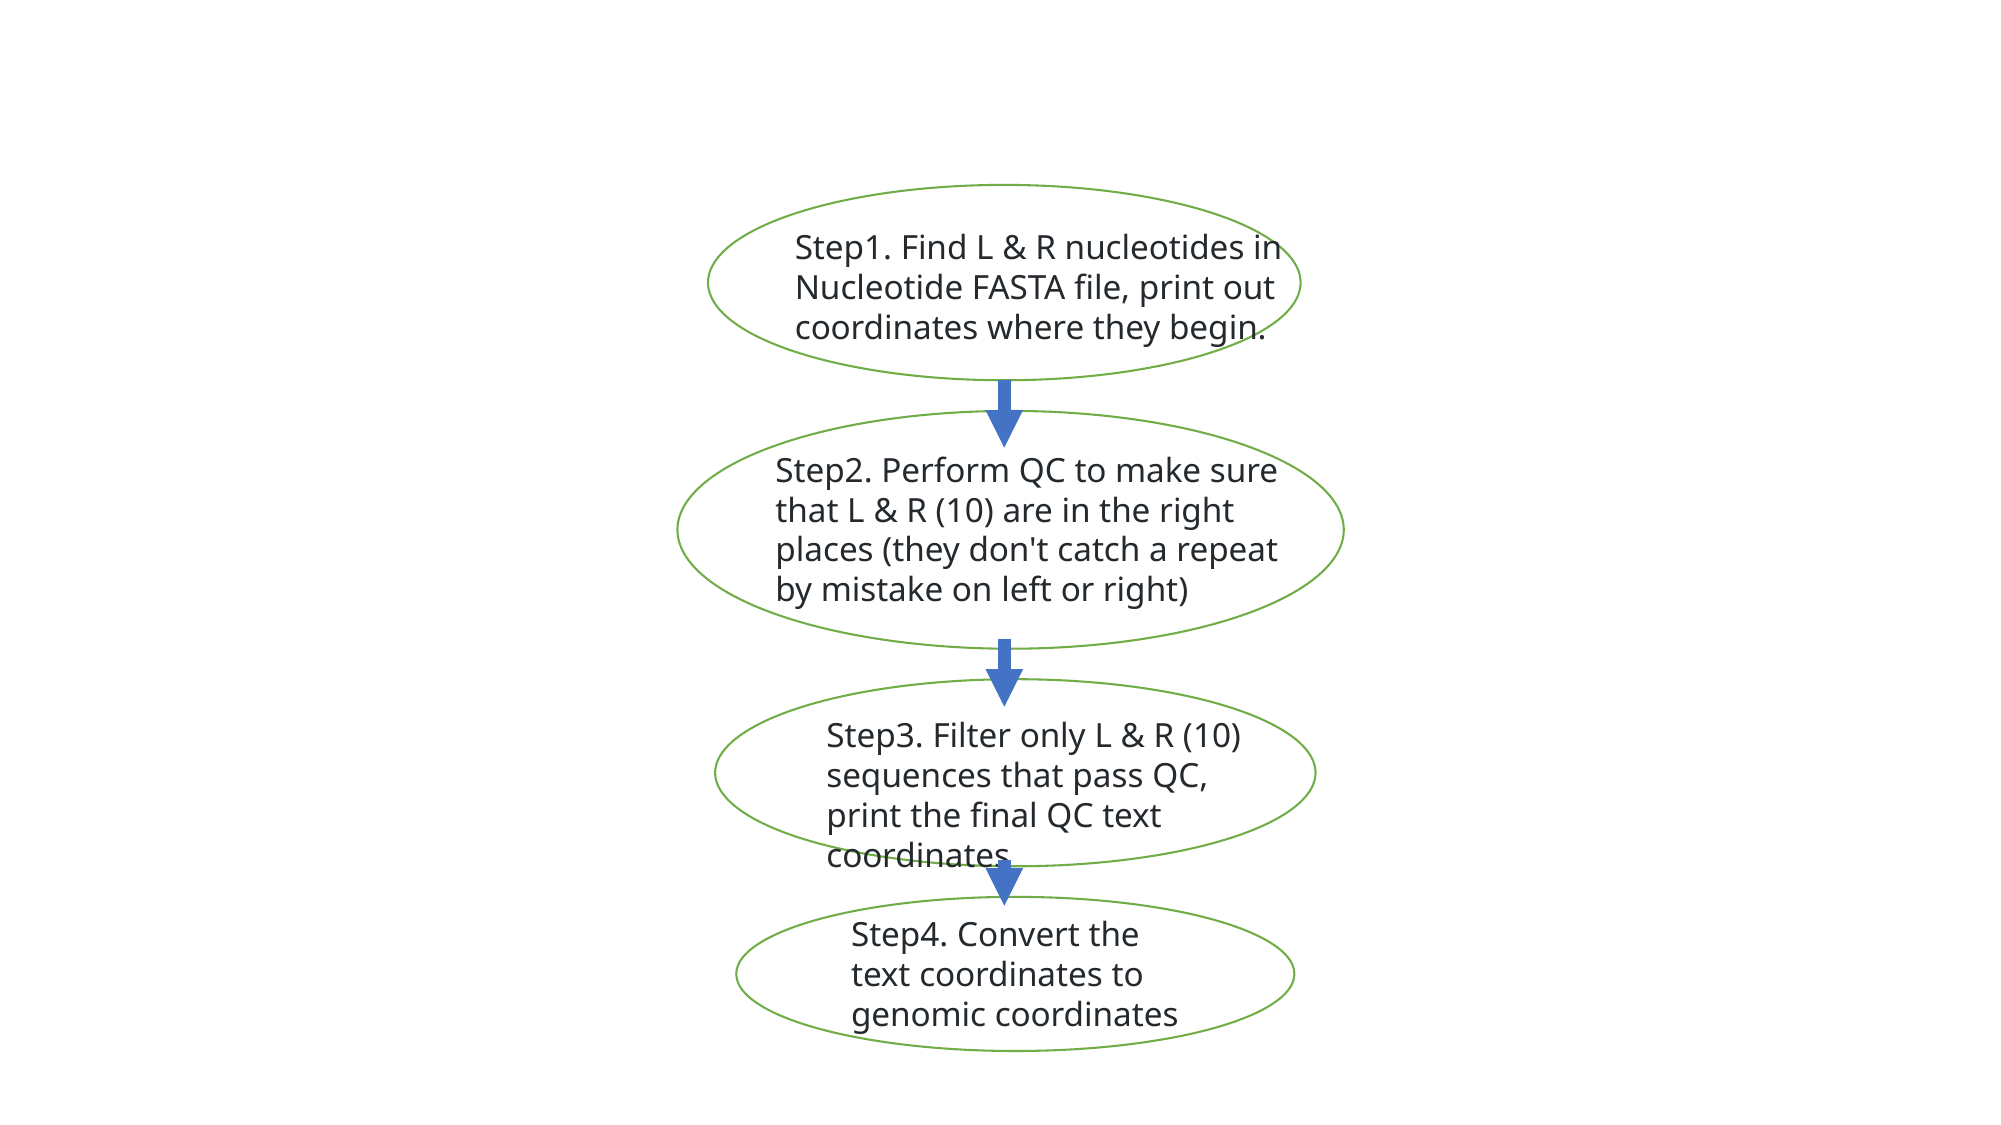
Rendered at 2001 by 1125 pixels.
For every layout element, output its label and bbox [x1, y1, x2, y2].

text_box [677, 184, 1344, 1051]
